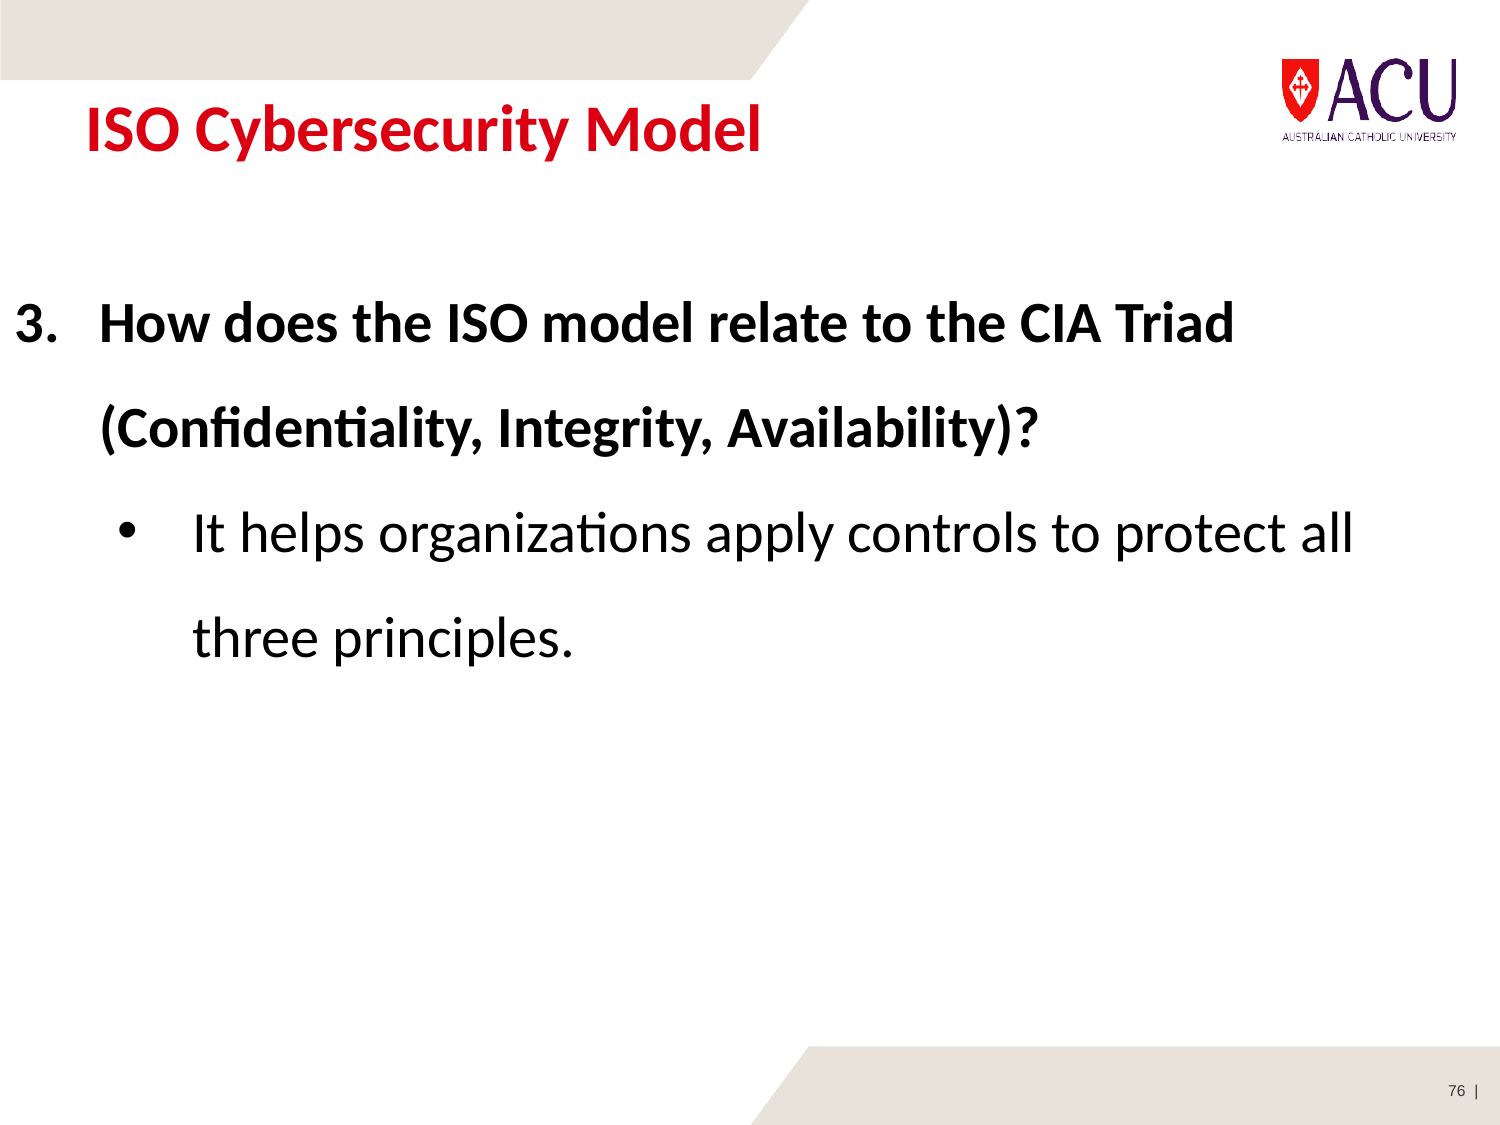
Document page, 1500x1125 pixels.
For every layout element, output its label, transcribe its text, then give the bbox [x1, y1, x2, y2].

picture [1282, 58, 1456, 141]
slide_number 76 | [1446, 1080, 1481, 1125]
title ISO Cybersecurity Model [83, 82, 1253, 242]
text_box How does the ISO model relate to the CIA Triad (Confidentiality, Integrity, Availability)? It helps organizations apply controls to protect all three principles. [0, 242, 1500, 677]
